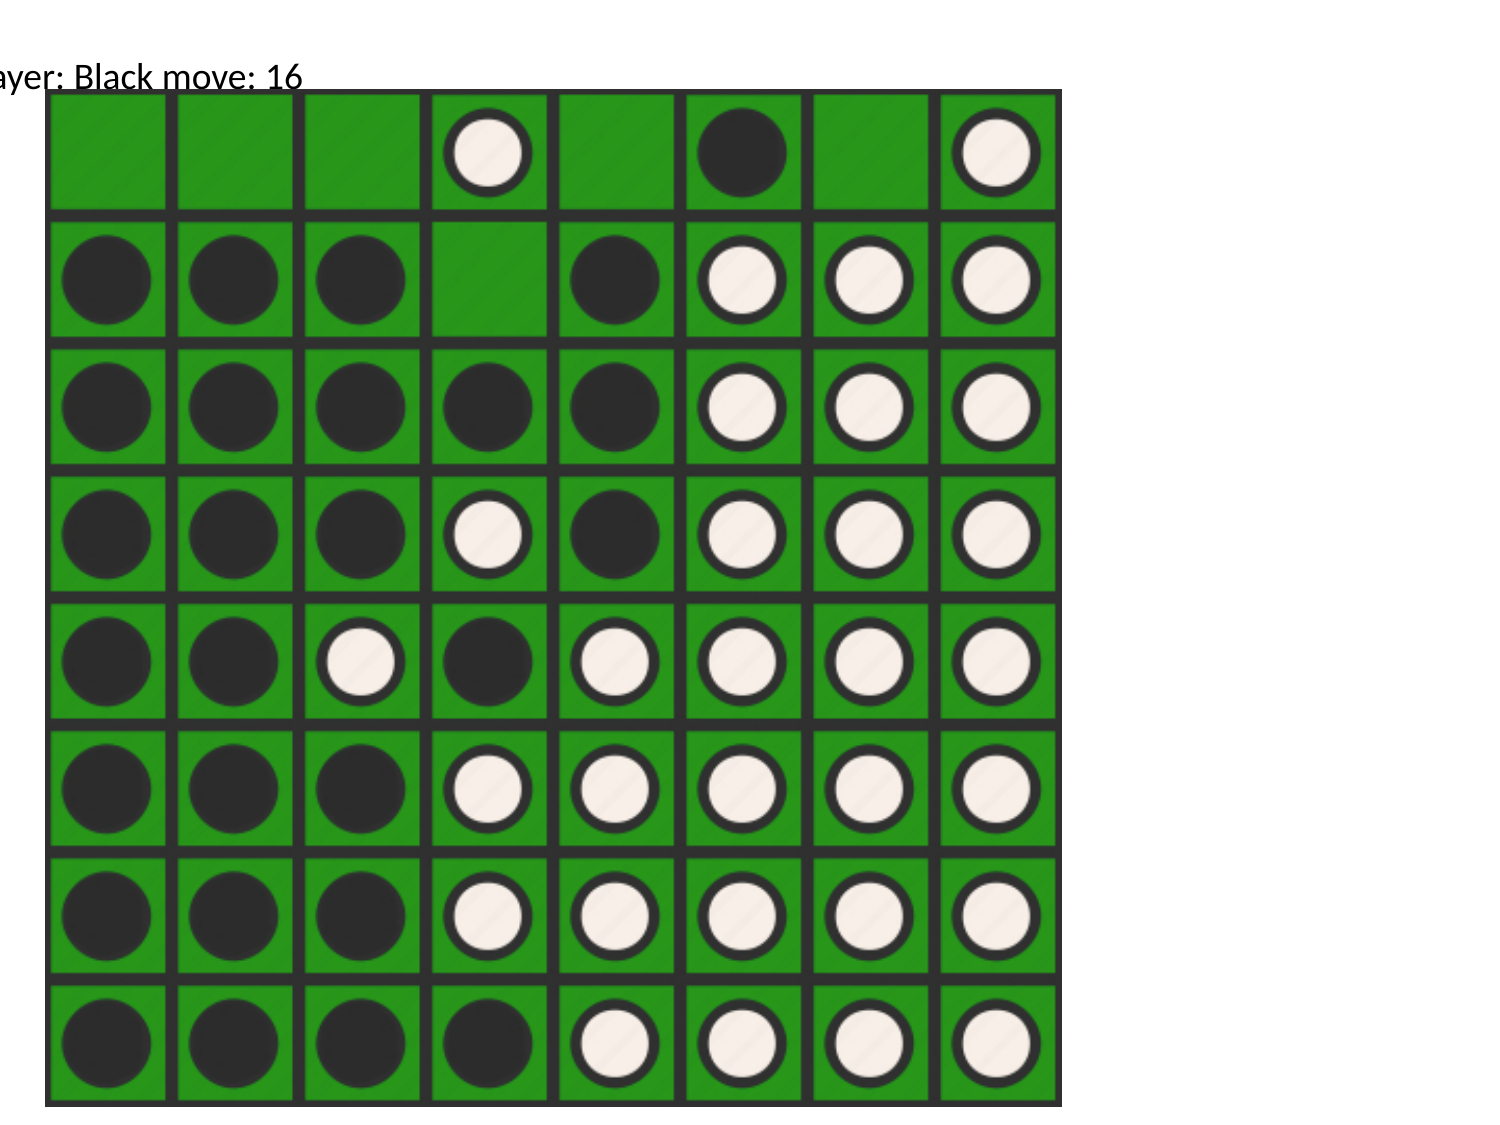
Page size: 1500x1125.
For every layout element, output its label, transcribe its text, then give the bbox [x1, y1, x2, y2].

text_box turn: 55 player: Black move: 16 [0, 44, 319, 105]
picture [44, 89, 1062, 1107]
